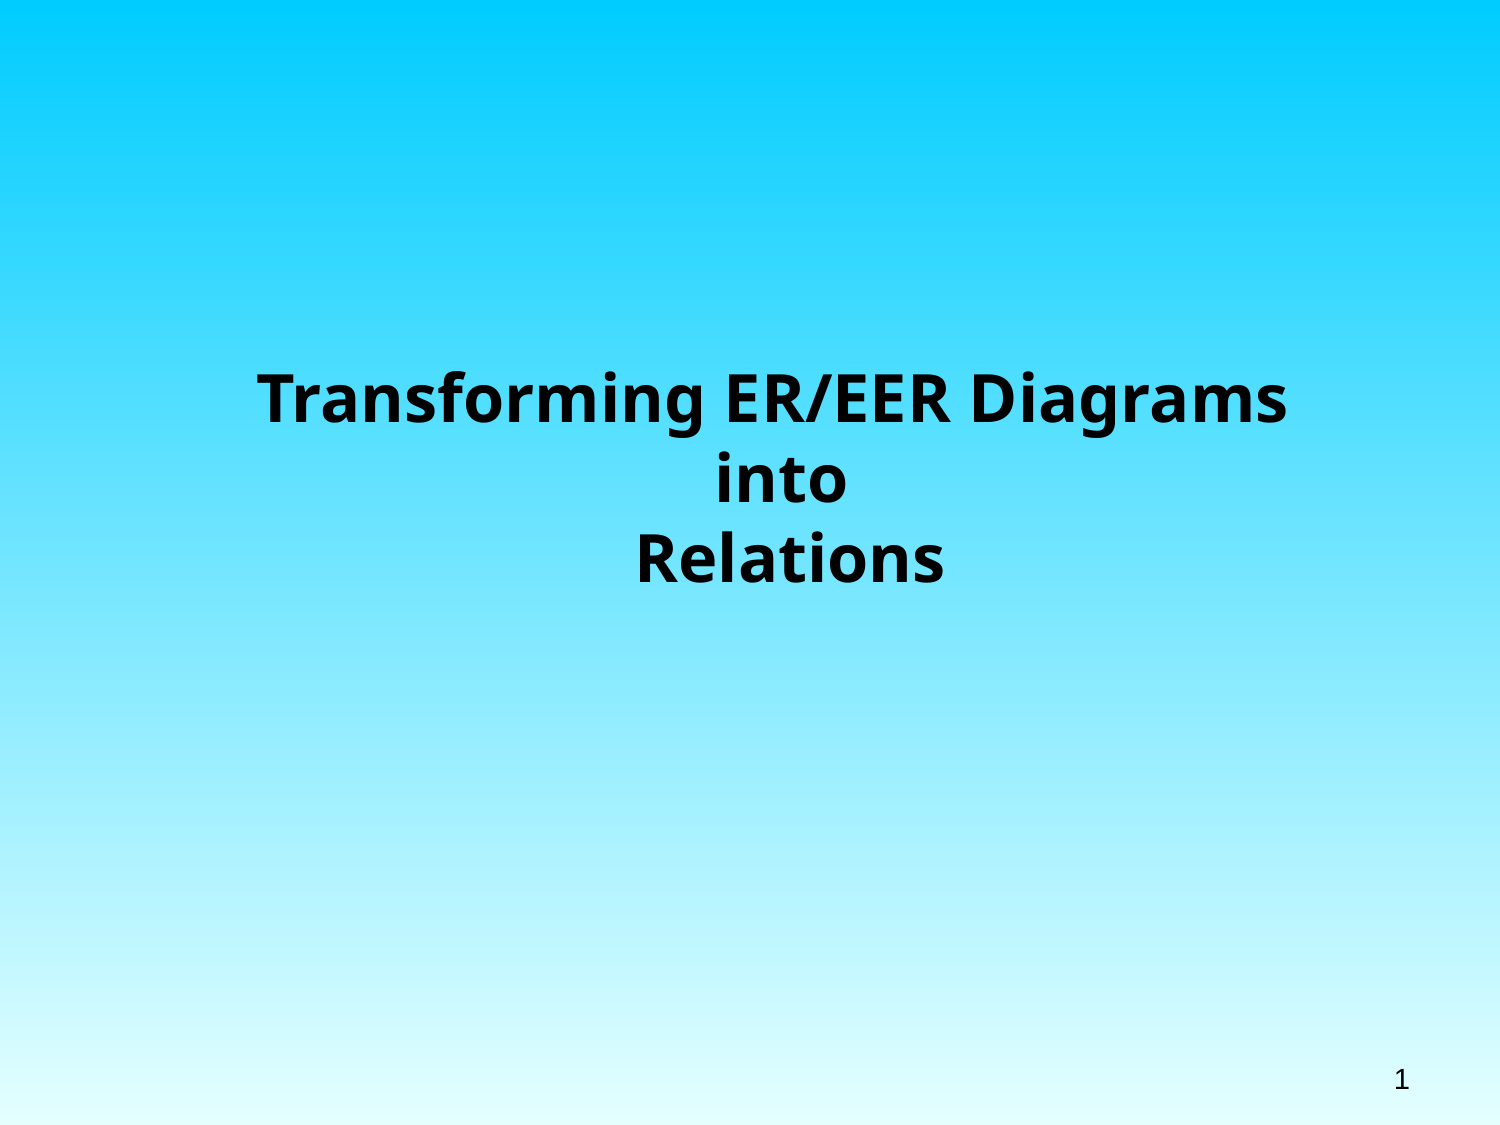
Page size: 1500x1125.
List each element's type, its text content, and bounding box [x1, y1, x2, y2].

slide_number 1 [1074, 1024, 1426, 1103]
title Transforming ER/EER Diagrams into Relations [143, 329, 1420, 623]
